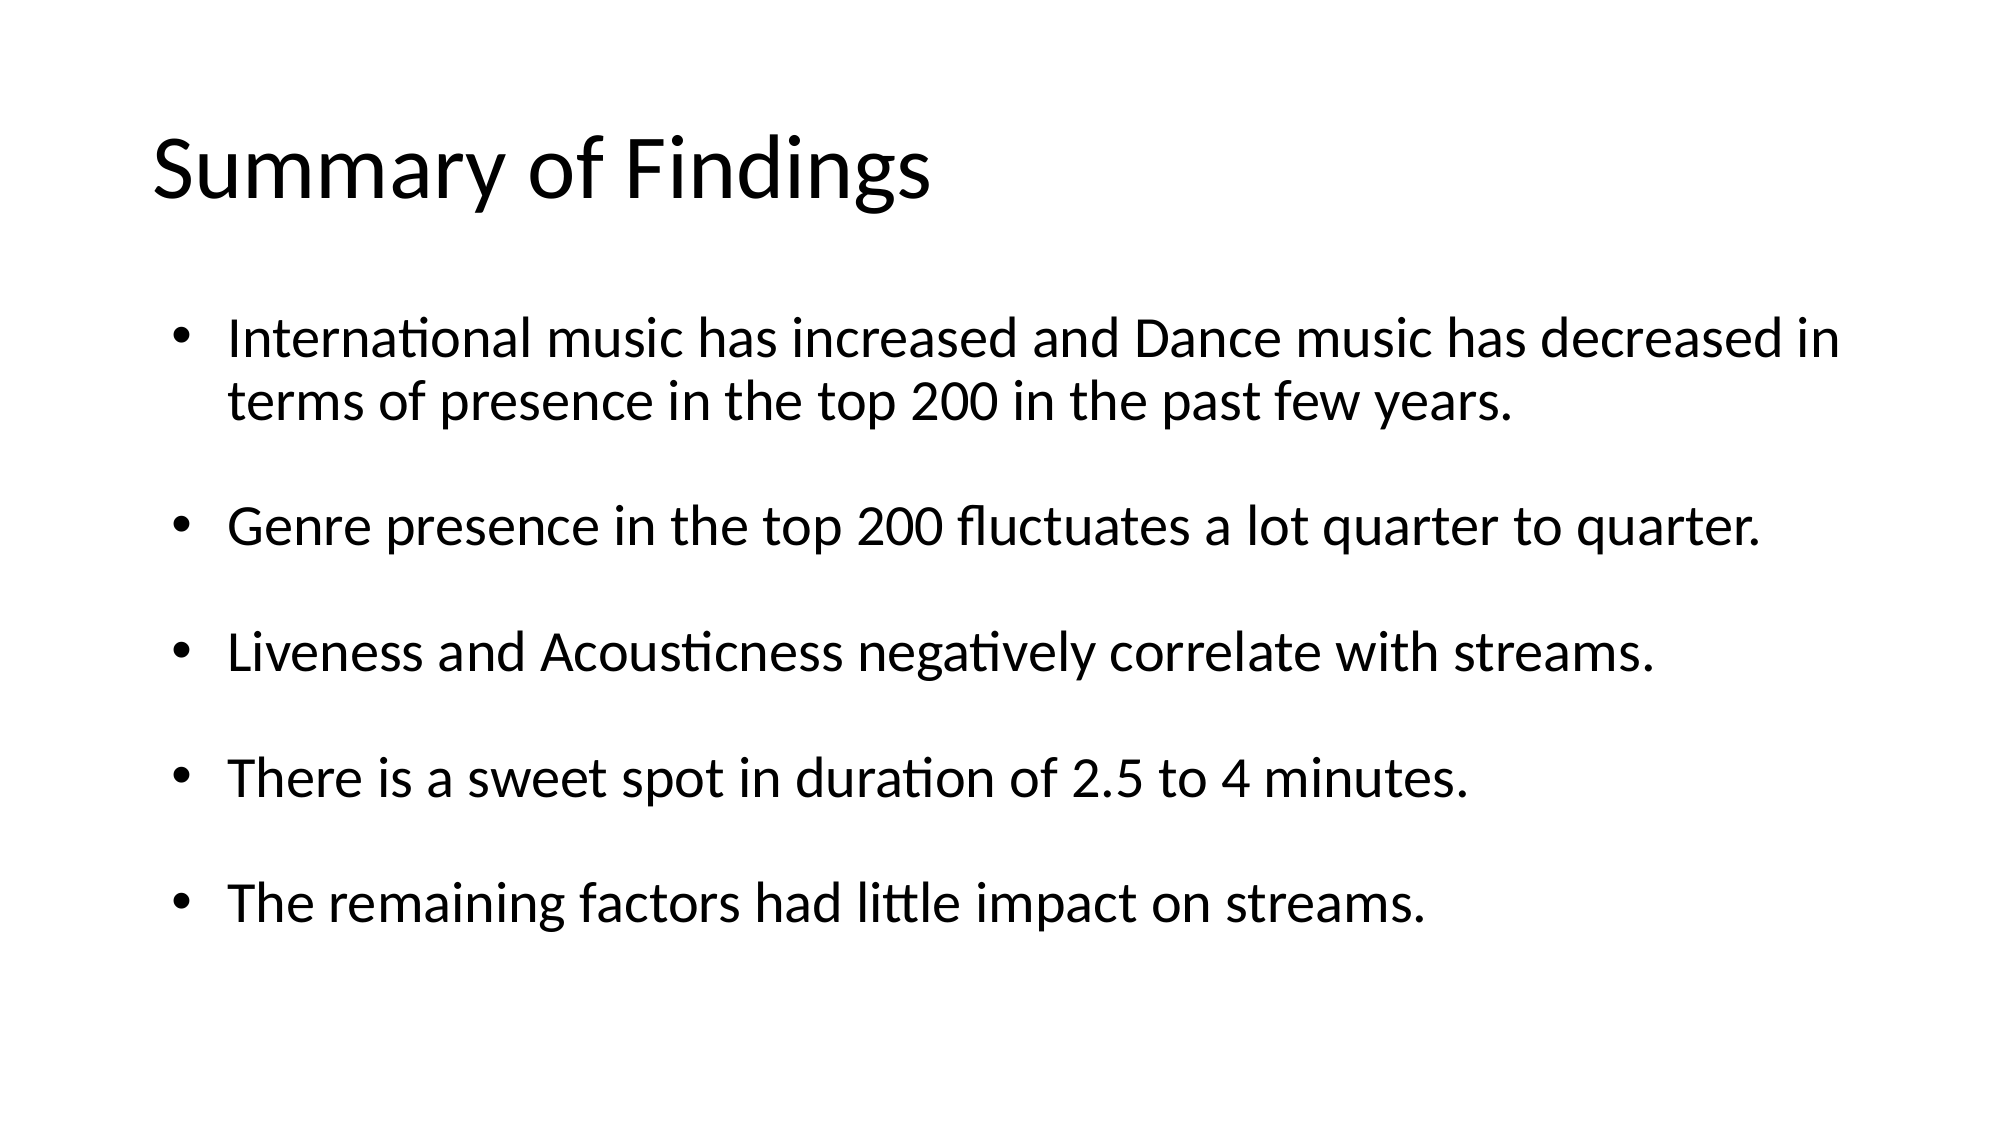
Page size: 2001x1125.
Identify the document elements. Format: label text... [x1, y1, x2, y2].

title Summary of Findings [137, 59, 1863, 278]
list International music has increased and Dance music has decreased in terms of presence in the top 200 in the past few years. Genre presence in the top 200 fluctuates a lot quarter to quarter. Liveness and Acousticness negatively correlate with streams. There is a sweet spot in duration of 2.5 to 4 minutes. The remaining factors had little impact on streams. [137, 299, 1863, 1014]
